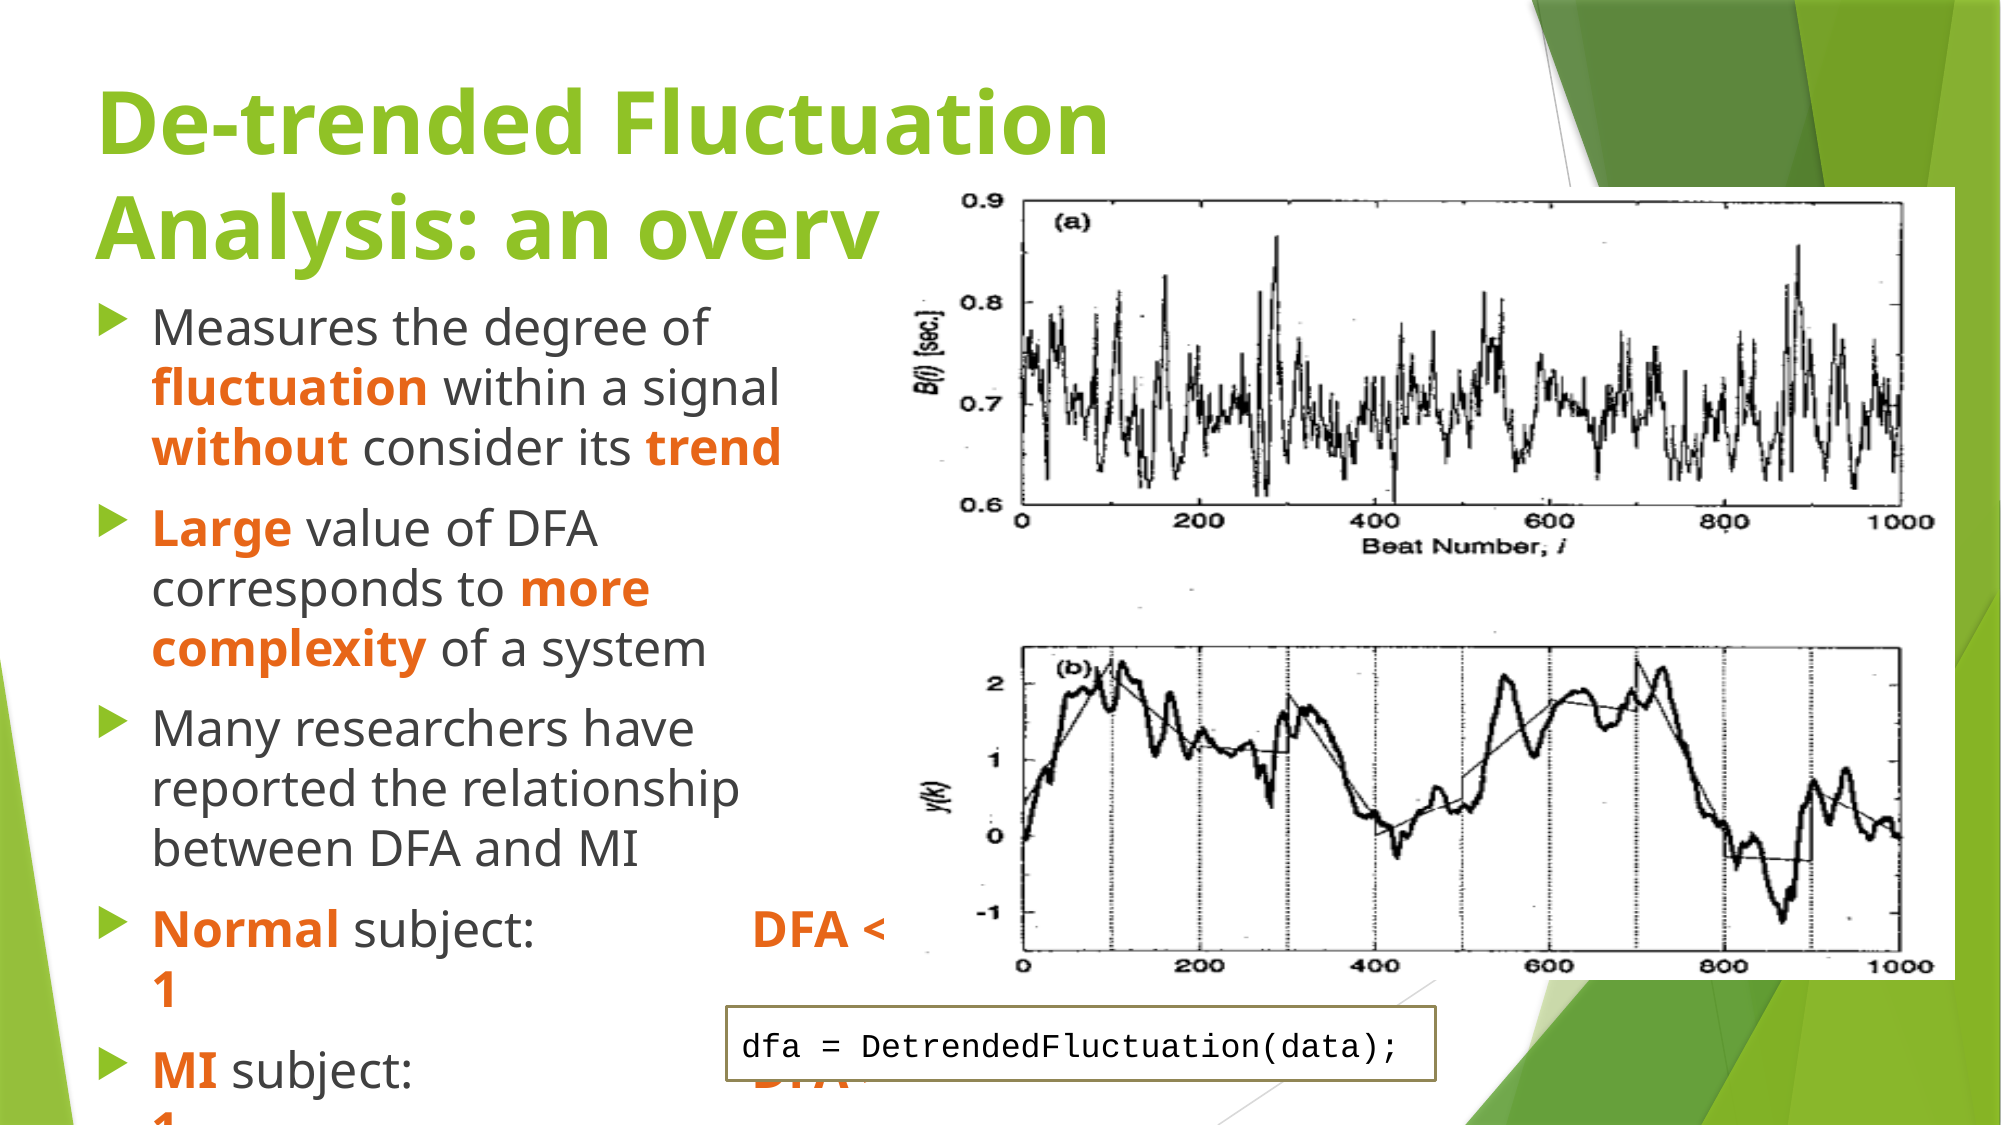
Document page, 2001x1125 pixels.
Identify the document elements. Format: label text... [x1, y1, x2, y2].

title De-trended Fluctuation Analysis: an overview [80, 59, 1491, 277]
picture [883, 186, 1955, 980]
list Measures the degree of fluctuation within a signal without consider its trend Large value of DFA corresponds to more complexity of a system Many researchers have reported the relationship between DFA and MI Normal subject: DFA < 1 MI subject: DFA > 1 Matlab supported code: [80, 287, 918, 1081]
text_box dfa = DetrendedFluctuation(data); [725, 1005, 1437, 1082]
